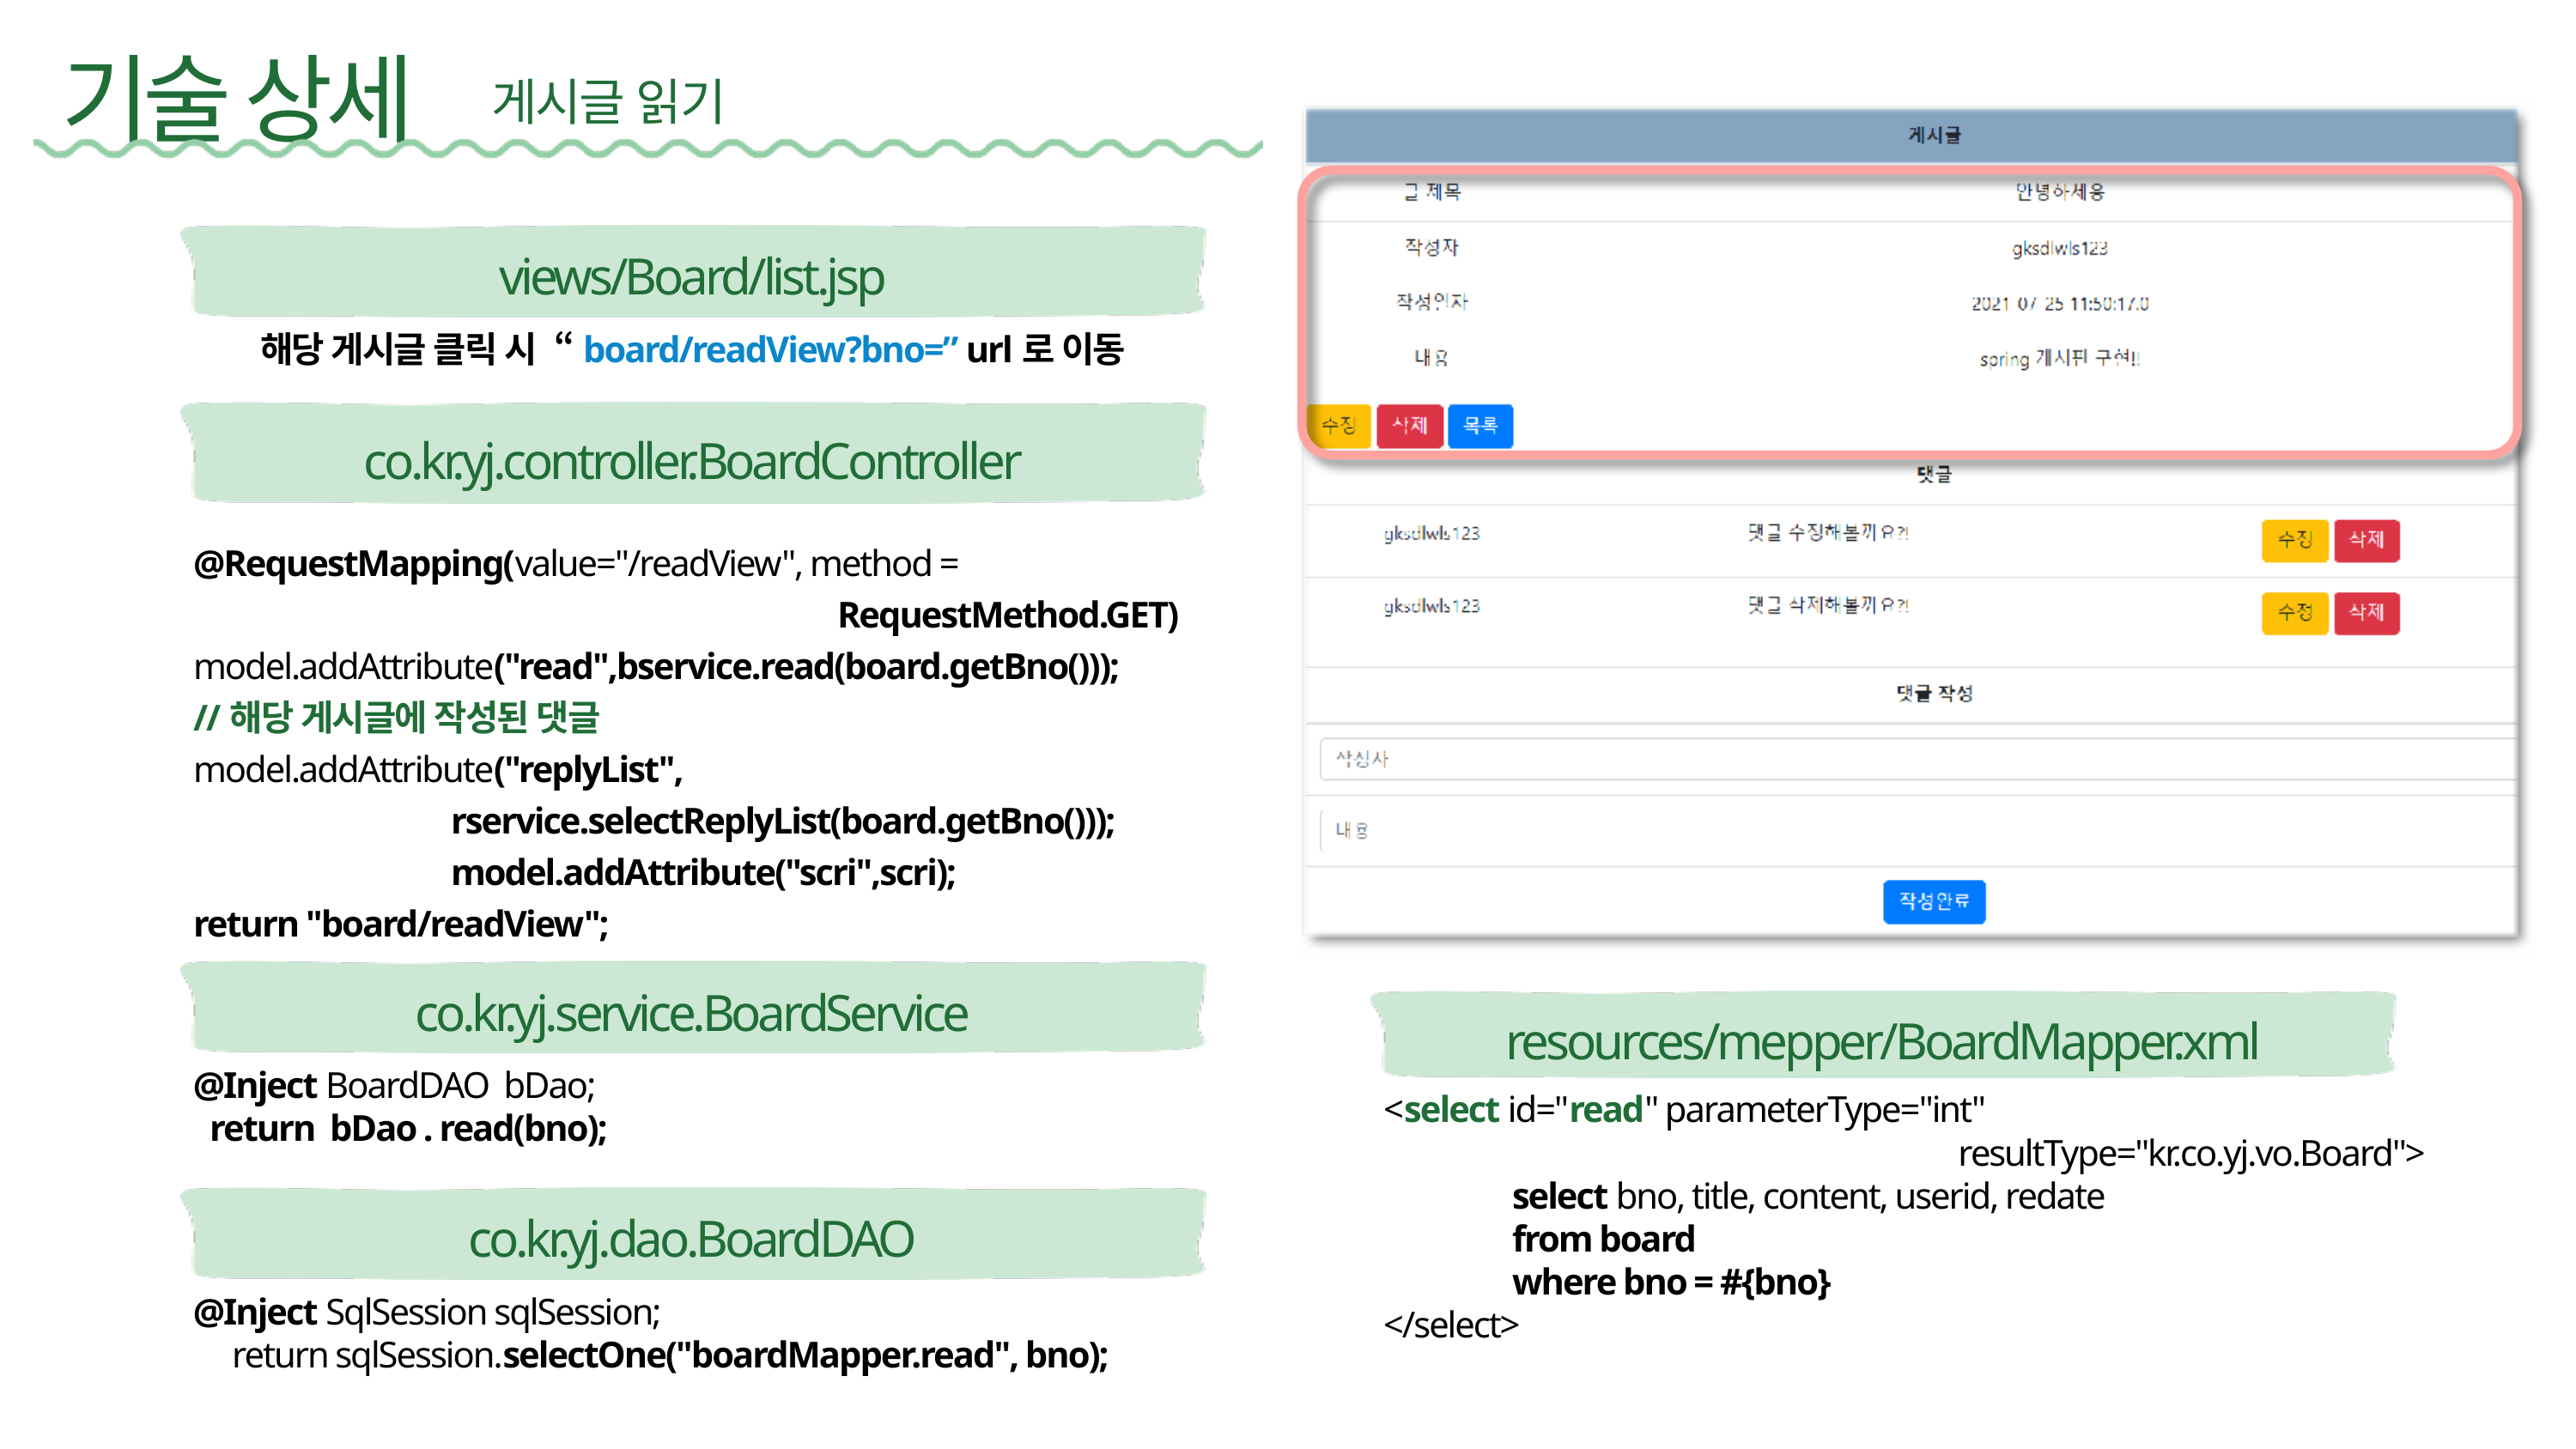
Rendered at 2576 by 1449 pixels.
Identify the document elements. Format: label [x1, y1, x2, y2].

text_box [179, 225, 1206, 400]
text_box [1370, 990, 2450, 1401]
text_box [179, 1187, 1206, 1401]
picture [1301, 106, 2518, 937]
text_box [179, 961, 1206, 1164]
text_box [179, 402, 1206, 960]
text_box [33, 32, 1263, 226]
